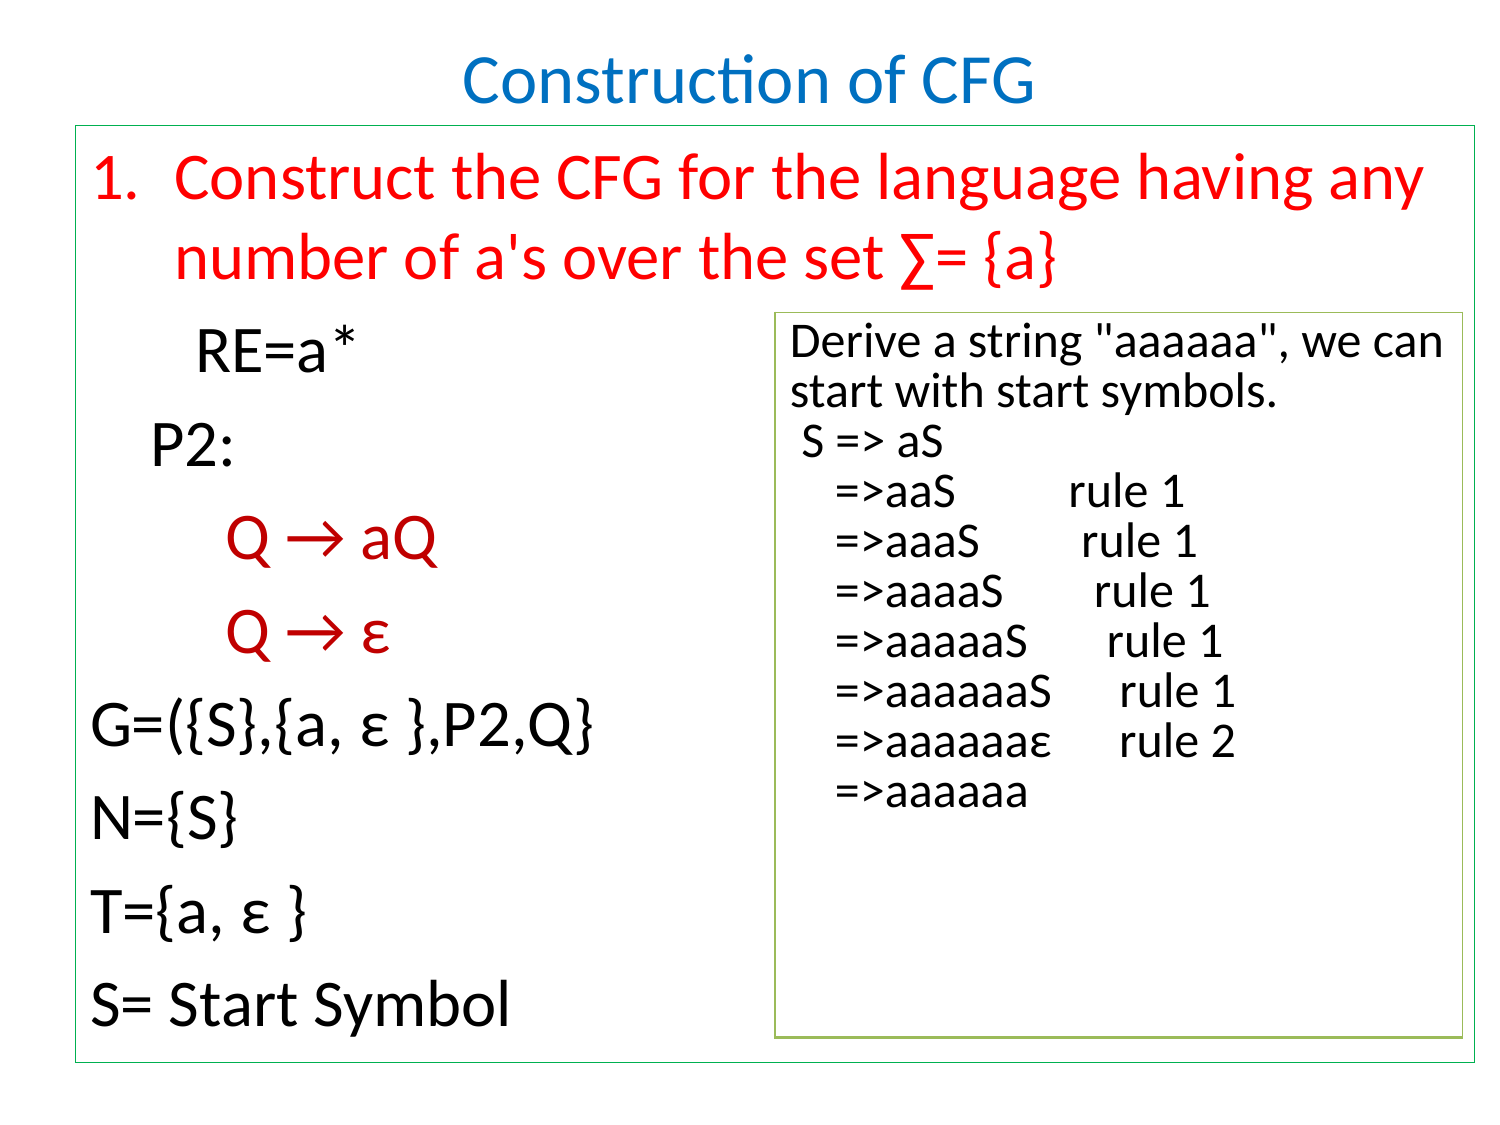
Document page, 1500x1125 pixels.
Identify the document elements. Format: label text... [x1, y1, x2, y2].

title Construction of CFG [75, 24, 1425, 125]
table_header Derive a string "aaaaaa", we can start with start symbols. S => aS =>aaS rule 1 =>aaaS rule 1 =>aaaaS rule 1 =>aaaaaS rule 1 =>aaaaaaS rule 1 =>aaaaaaε rule 2 =>aaaaaa [776, 313, 1462, 1036]
list Construct the CFG for the language having any number of a's over the set ∑= {a} RE=a* P2: Q → aQ Q → ε G=({S},{a, ε },P2,Q} N={S} T={a, ε } S= Start Symbol [75, 125, 1475, 1063]
